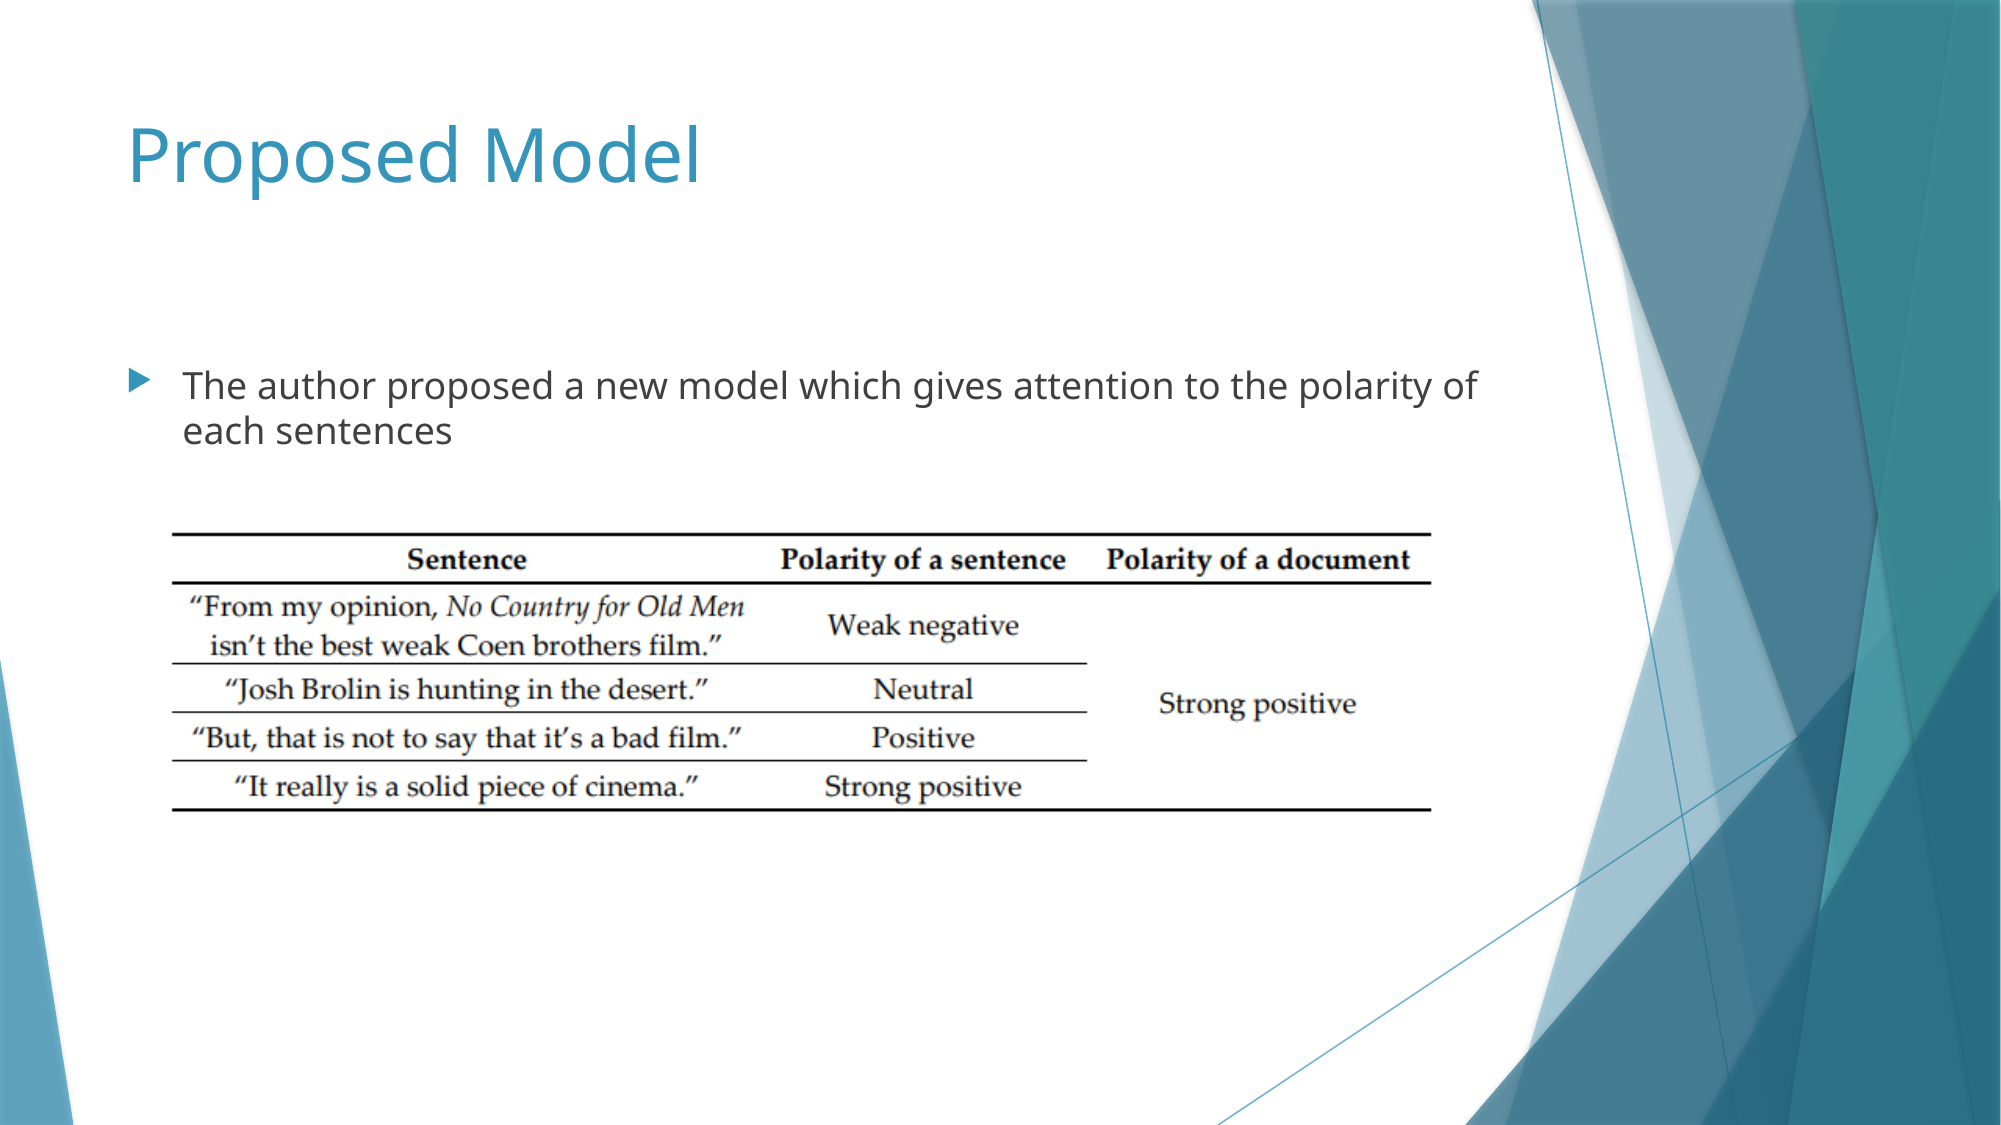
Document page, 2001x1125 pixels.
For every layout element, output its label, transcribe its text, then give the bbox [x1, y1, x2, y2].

list The author proposed a new model which gives attention to the polarity of each sentences [111, 354, 1522, 992]
title Proposed Model [111, 99, 1522, 317]
picture [163, 515, 1470, 830]
